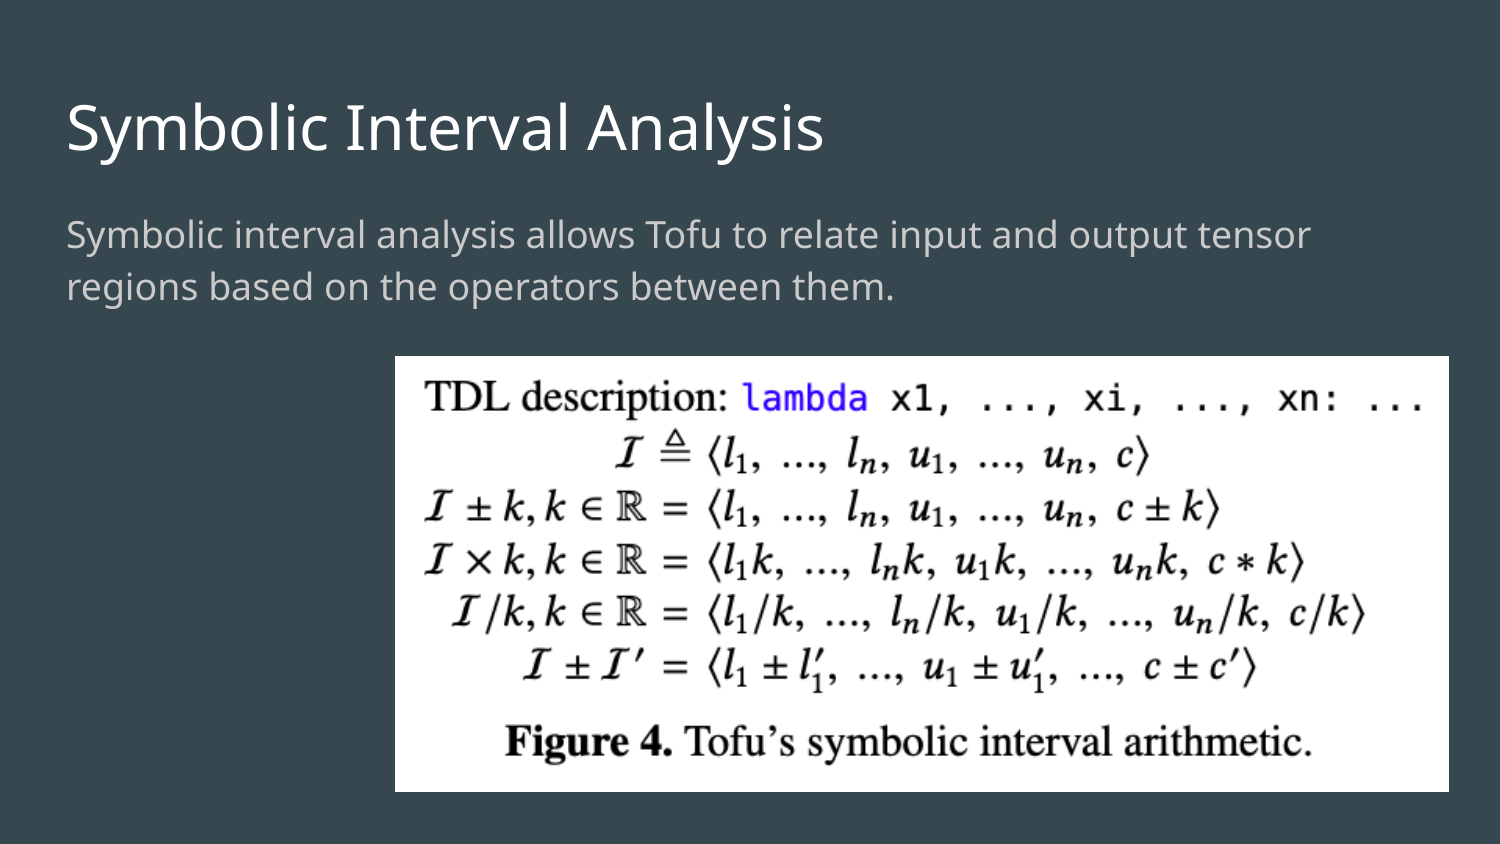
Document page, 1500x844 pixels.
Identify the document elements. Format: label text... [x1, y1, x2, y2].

picture [395, 356, 1450, 792]
list Symbolic interval analysis allows Tofu to relate input and output tensor regions based on the operators between them. [51, 189, 1449, 334]
title Symbolic Interval Analysis [51, 72, 1449, 167]
